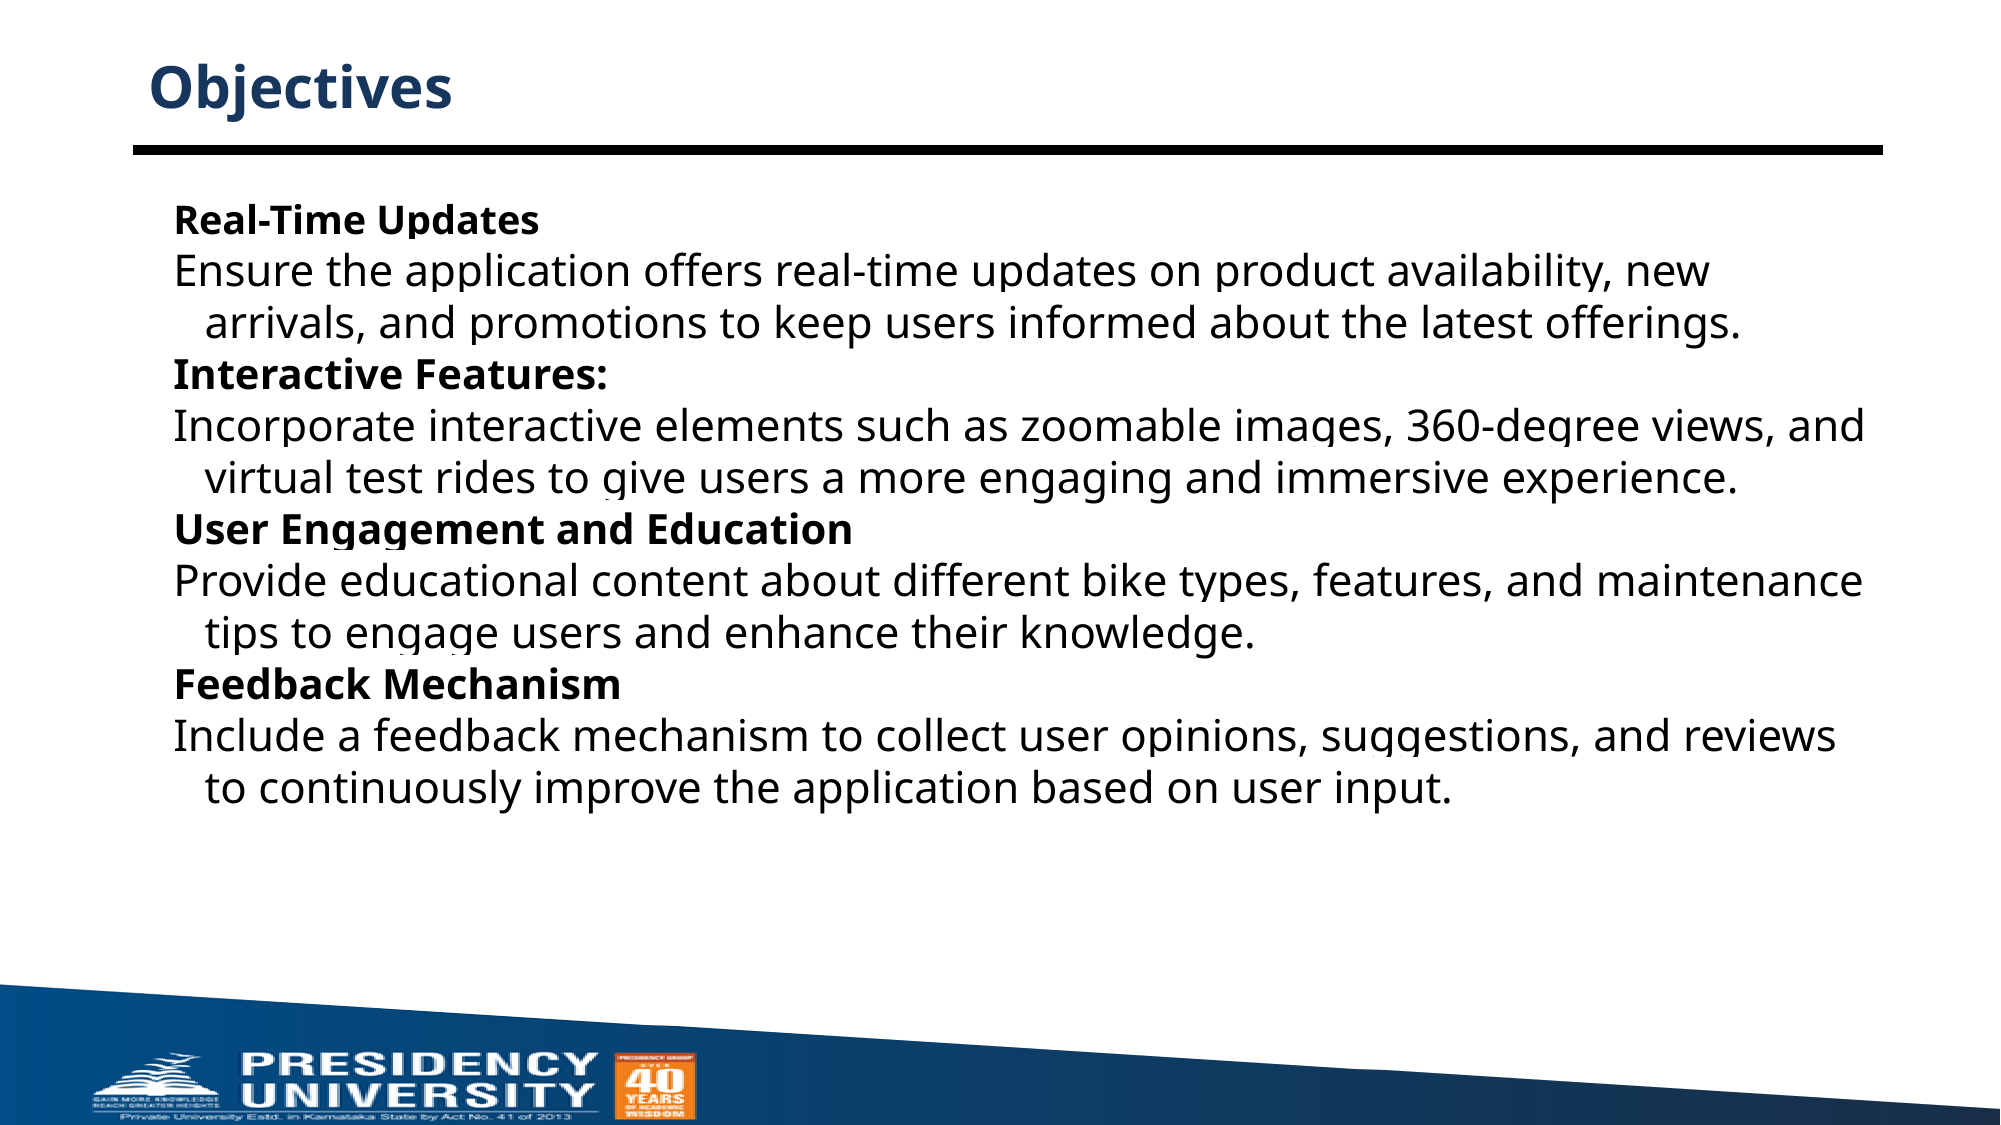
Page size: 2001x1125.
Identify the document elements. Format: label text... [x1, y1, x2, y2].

list Real-Time Updates Ensure the application offers real-time updates on product availability, new arrivals, and promotions to keep users informed about the latest offerings. Interactive Features: Incorporate interactive elements such as zoomable images, 360-degree views, and virtual test rides to give users a more engaging and immersive experience. User Engagement and Education Provide educational content about different bike types, features, and maintenance tips to engage users and enhance their knowledge. Feedback Mechanism Include a feedback mechanism to collect user opinions, suggestions, and reviews to continuously improve the application based on user input. [133, 187, 1884, 1000]
title Objectives [133, 45, 1884, 125]
picture [0, 982, 2000, 1125]
